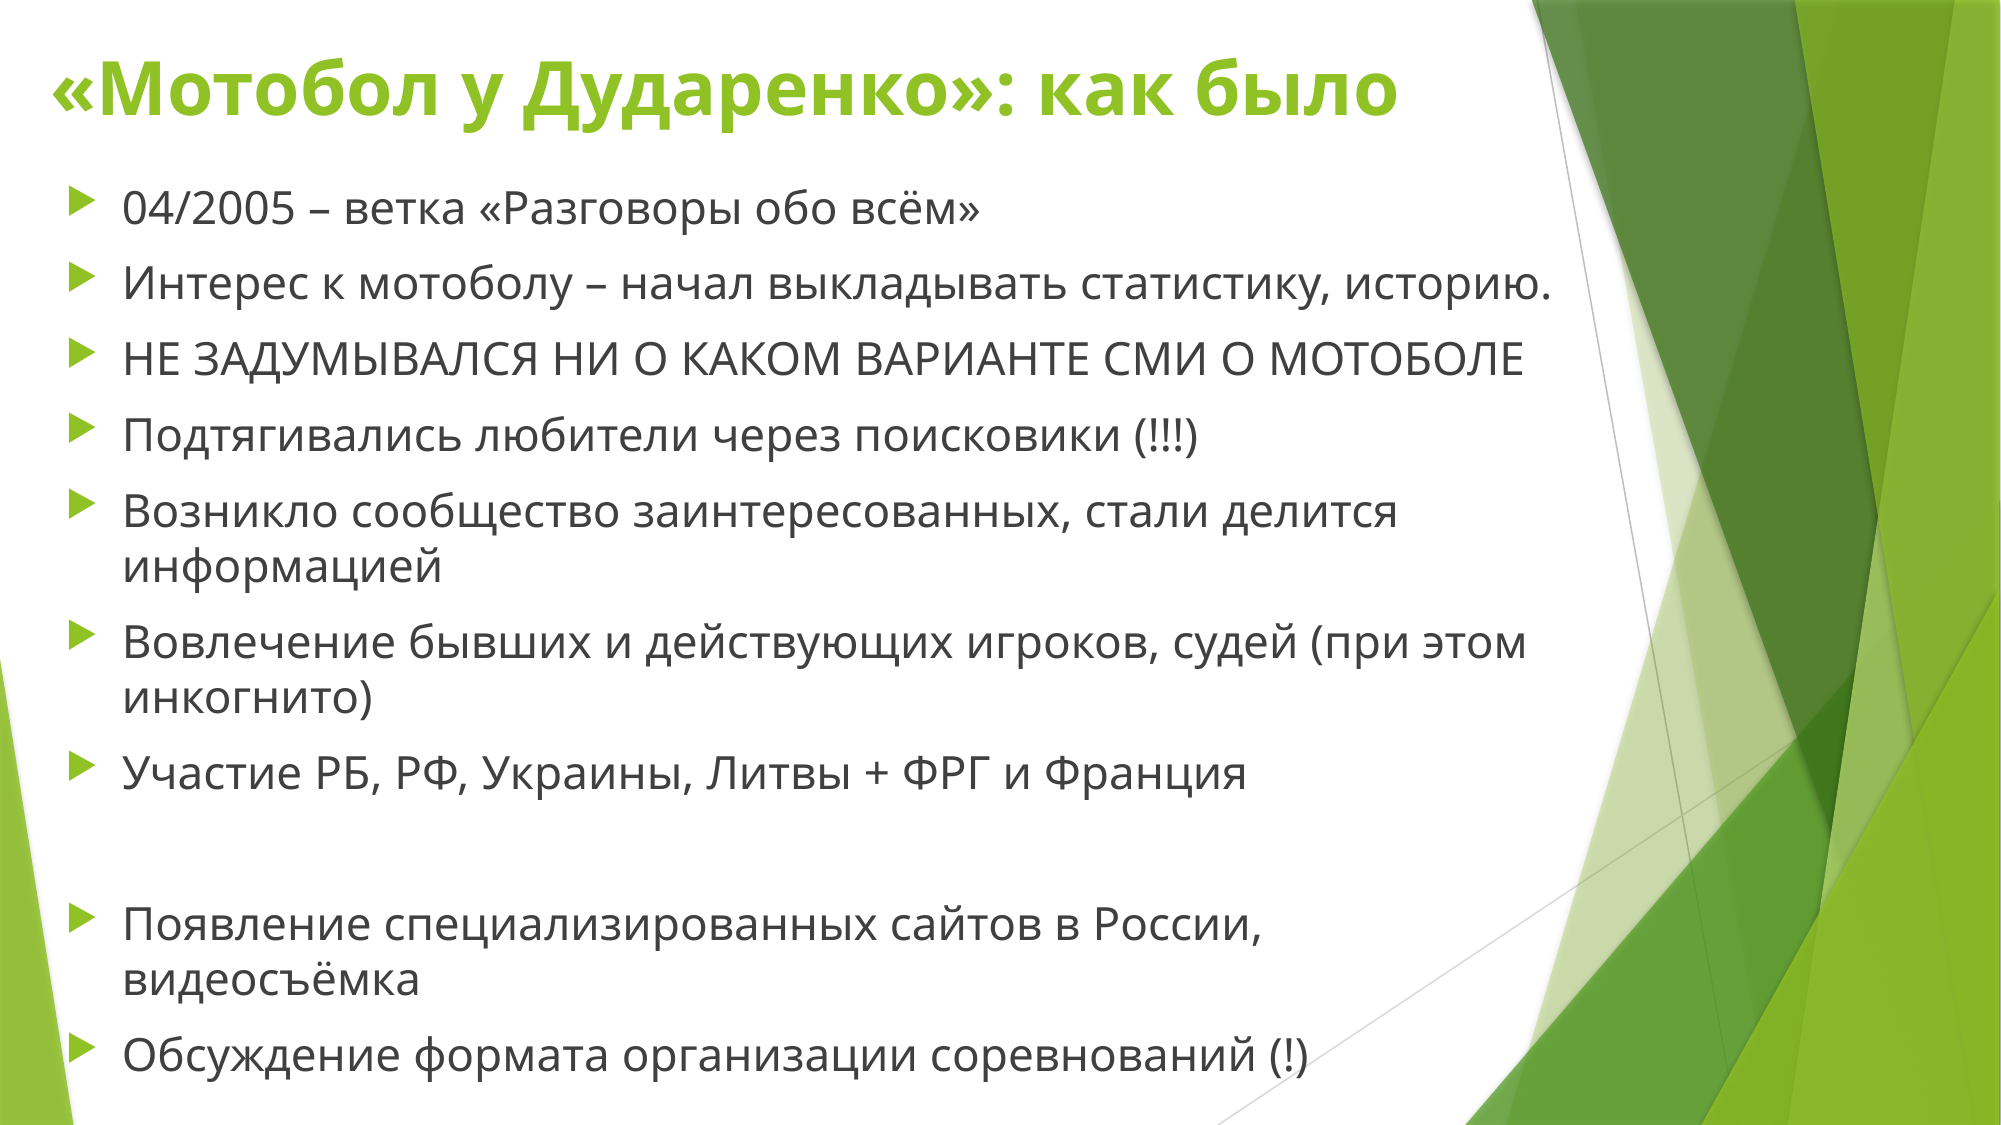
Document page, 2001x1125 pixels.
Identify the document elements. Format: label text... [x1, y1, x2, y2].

title «Мотобол у Дударенко»: как было [35, 33, 1538, 255]
list 04/2005 – ветка «Разговоры обо всём» Интерес к мотоболу – начал выкладывать статистику, историю. НЕ ЗАДУМЫВАЛСЯ НИ О КАКОМ ВАРИАНТЕ СМИ О МОТОБОЛЕ Подтягивались любители через поисковики (!!!) Возникло сообщество заинтересованных, стали делится информацией Вовлечение бывших и действующих игроков, судей (при этом инкогнито) Участие РБ, РФ, Украины, Литвы + ФРГ и Франция Появление специализированных сайтов в России, видеосъёмка Обсуждение формата организации соревнований (!) [50, 170, 1585, 1125]
